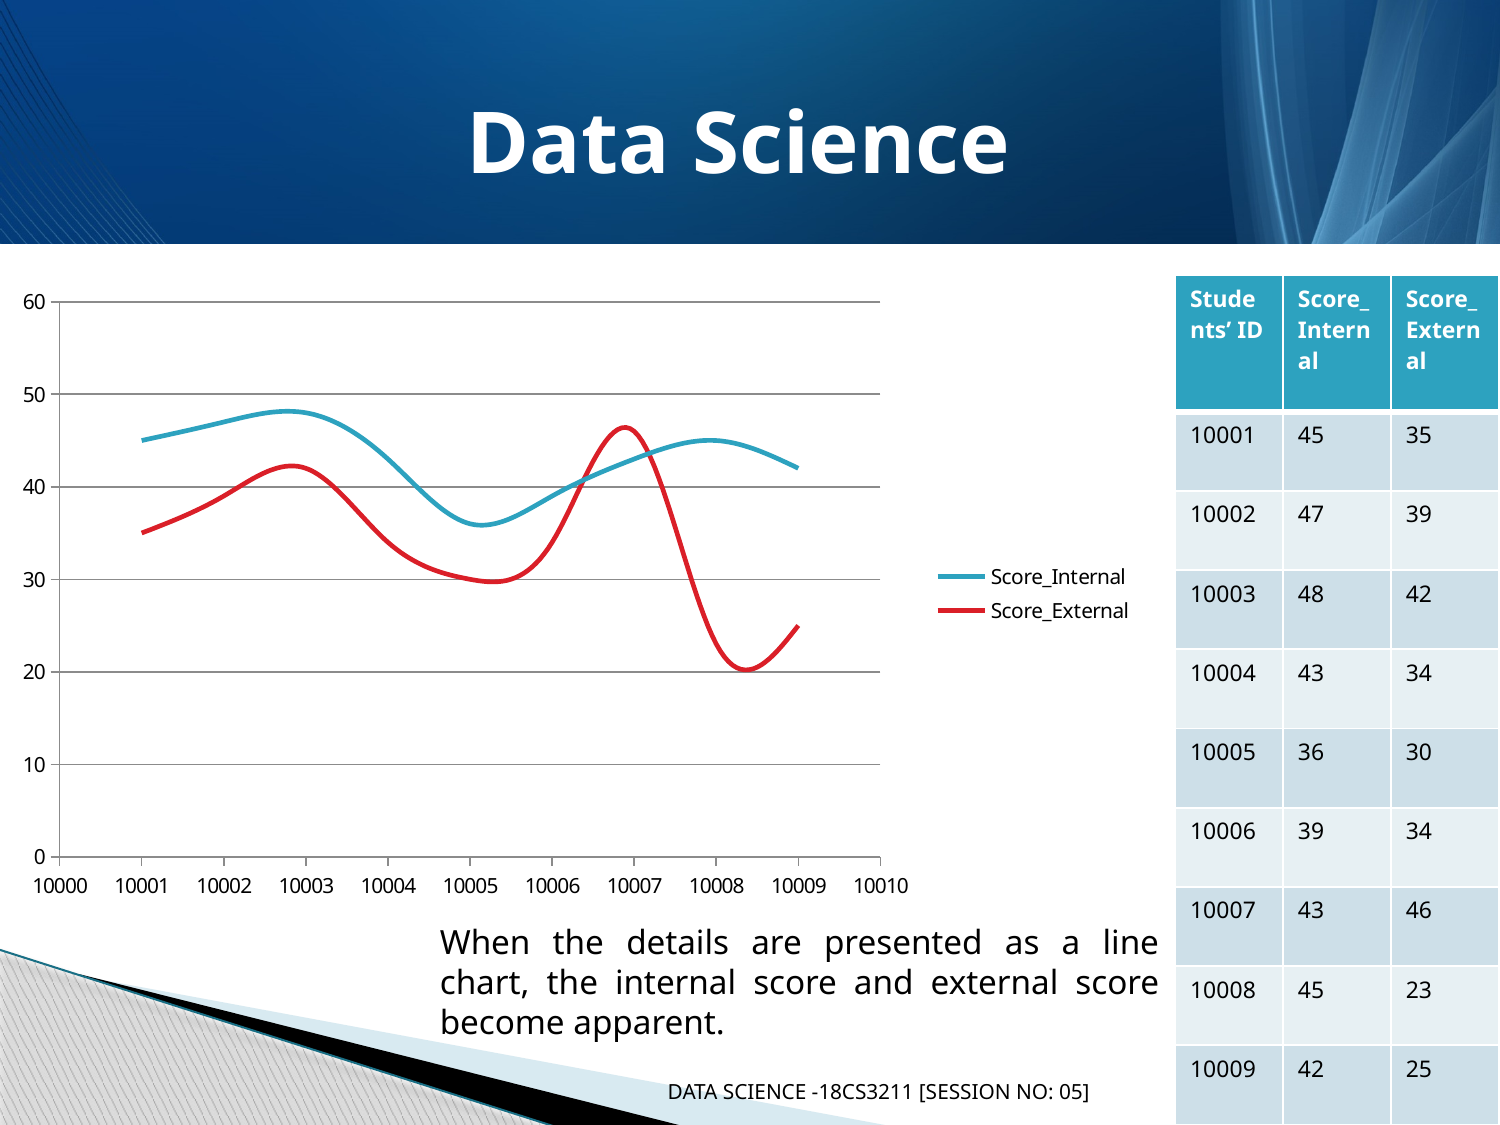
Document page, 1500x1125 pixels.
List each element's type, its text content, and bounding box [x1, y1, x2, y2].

table_cell 10002 [1176, 492, 1282, 569]
table_cell 34 [1392, 650, 1498, 728]
table_cell 10005 [1176, 729, 1282, 807]
text_box When the details are presented as a line chart, the internal score and external score become apparent. [424, 913, 1175, 1049]
table_header Score_External [1392, 276, 1498, 409]
table_cell 35 [1392, 415, 1498, 490]
table_cell 47 [1284, 492, 1390, 569]
table_cell 48 [1284, 571, 1390, 648]
table_cell 45 [1284, 967, 1390, 1044]
picture [0, 0, 1500, 244]
table_cell 25 [1392, 1046, 1498, 1124]
table_cell 45 [1284, 415, 1390, 490]
table_cell 10001 [1176, 415, 1282, 490]
table_cell 42 [1392, 571, 1498, 648]
table_cell 10007 [1176, 888, 1282, 965]
chart [0, 274, 1148, 913]
footer DATA SCIENCE -18CS3211 [SESSION NO: 05] [537, 1051, 1105, 1112]
table_cell 36 [1284, 729, 1390, 807]
table_cell 46 [1392, 888, 1498, 965]
table_cell 10009 [1176, 1046, 1282, 1124]
table_cell 30 [1392, 729, 1498, 807]
table_cell 10008 [1176, 967, 1282, 1044]
table_header Students’ ID [1176, 276, 1282, 409]
table_cell 43 [1284, 650, 1390, 728]
table_header Score_Internal [1284, 276, 1390, 409]
table_cell 39 [1392, 492, 1498, 569]
table_cell 42 [1284, 1046, 1390, 1124]
table_cell 23 [1392, 967, 1498, 1044]
table_cell 10006 [1176, 809, 1282, 886]
table_cell 34 [1392, 809, 1498, 886]
table_cell 39 [1284, 809, 1390, 886]
table_cell 10004 [1176, 650, 1282, 728]
table_cell 10003 [1176, 571, 1282, 648]
table_cell 43 [1284, 888, 1390, 965]
